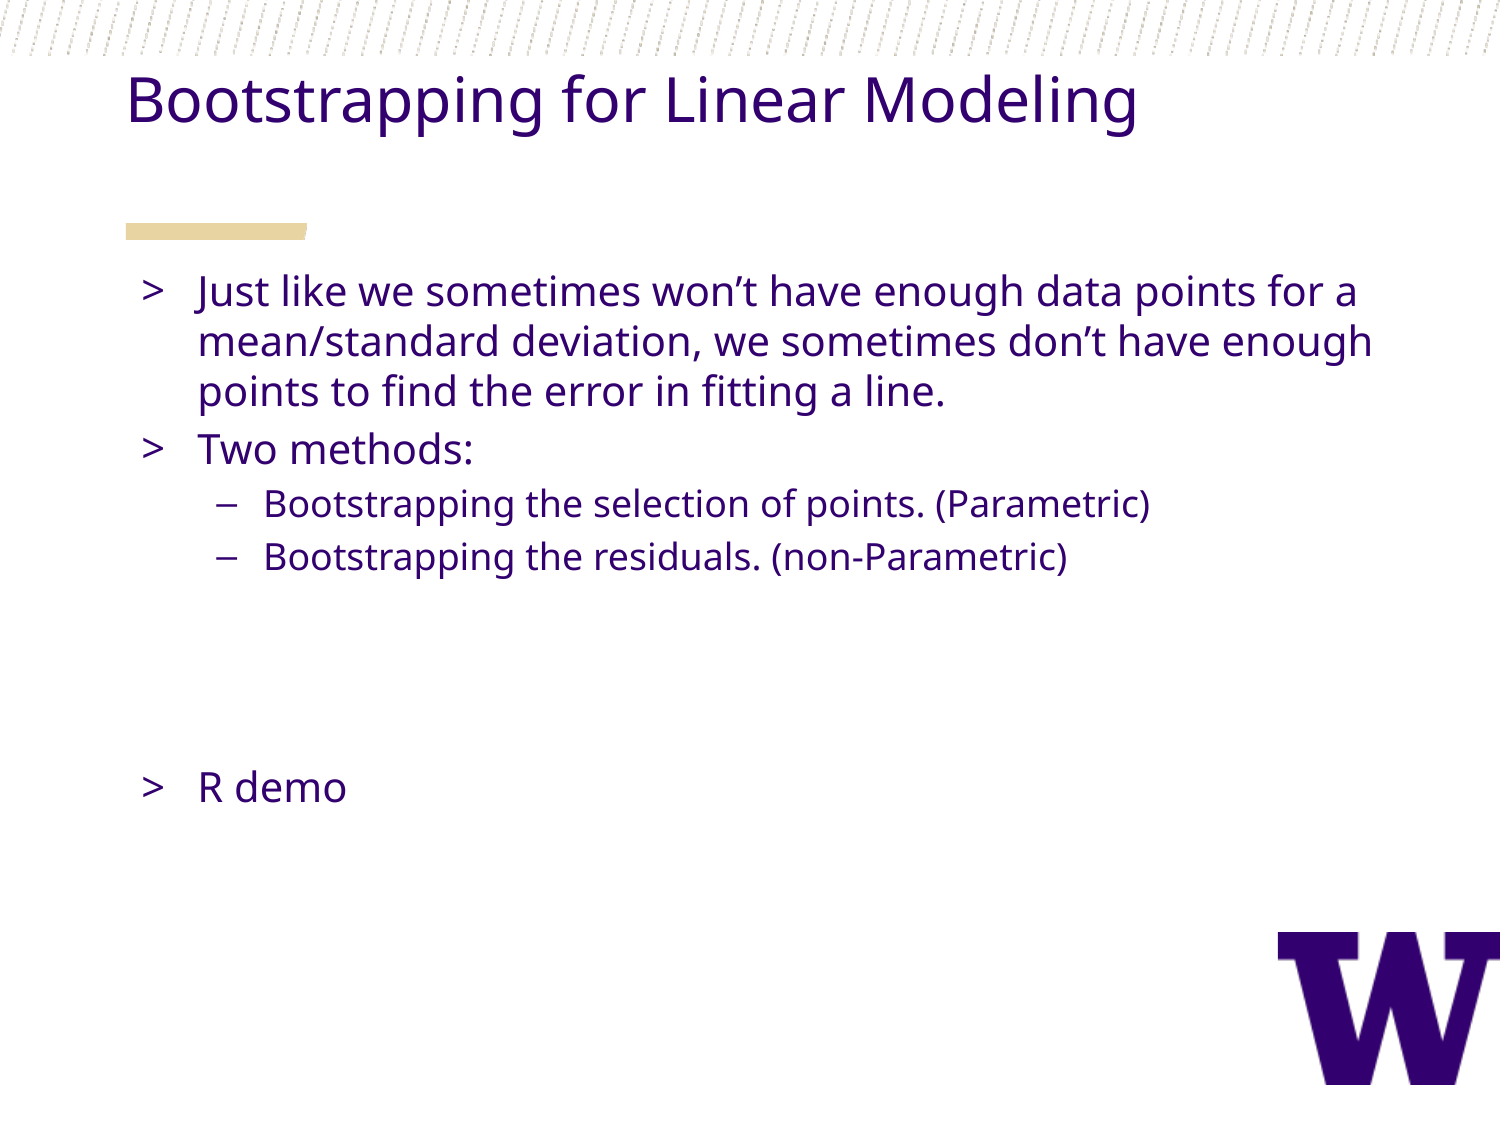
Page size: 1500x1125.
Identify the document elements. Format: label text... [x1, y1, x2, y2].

list Just like we sometimes won’t have enough data points for a mean/standard deviation, we sometimes don’t have enough points to find the error in fitting a line. Two methods: Bootstrapping the selection of points. (Parametric) Bootstrapping the residuals. (non-Parametric) R demo [126, 256, 1472, 936]
picture [0, 0, 1500, 56]
list Bootstrapping for Linear Modeling [110, 60, 1453, 224]
